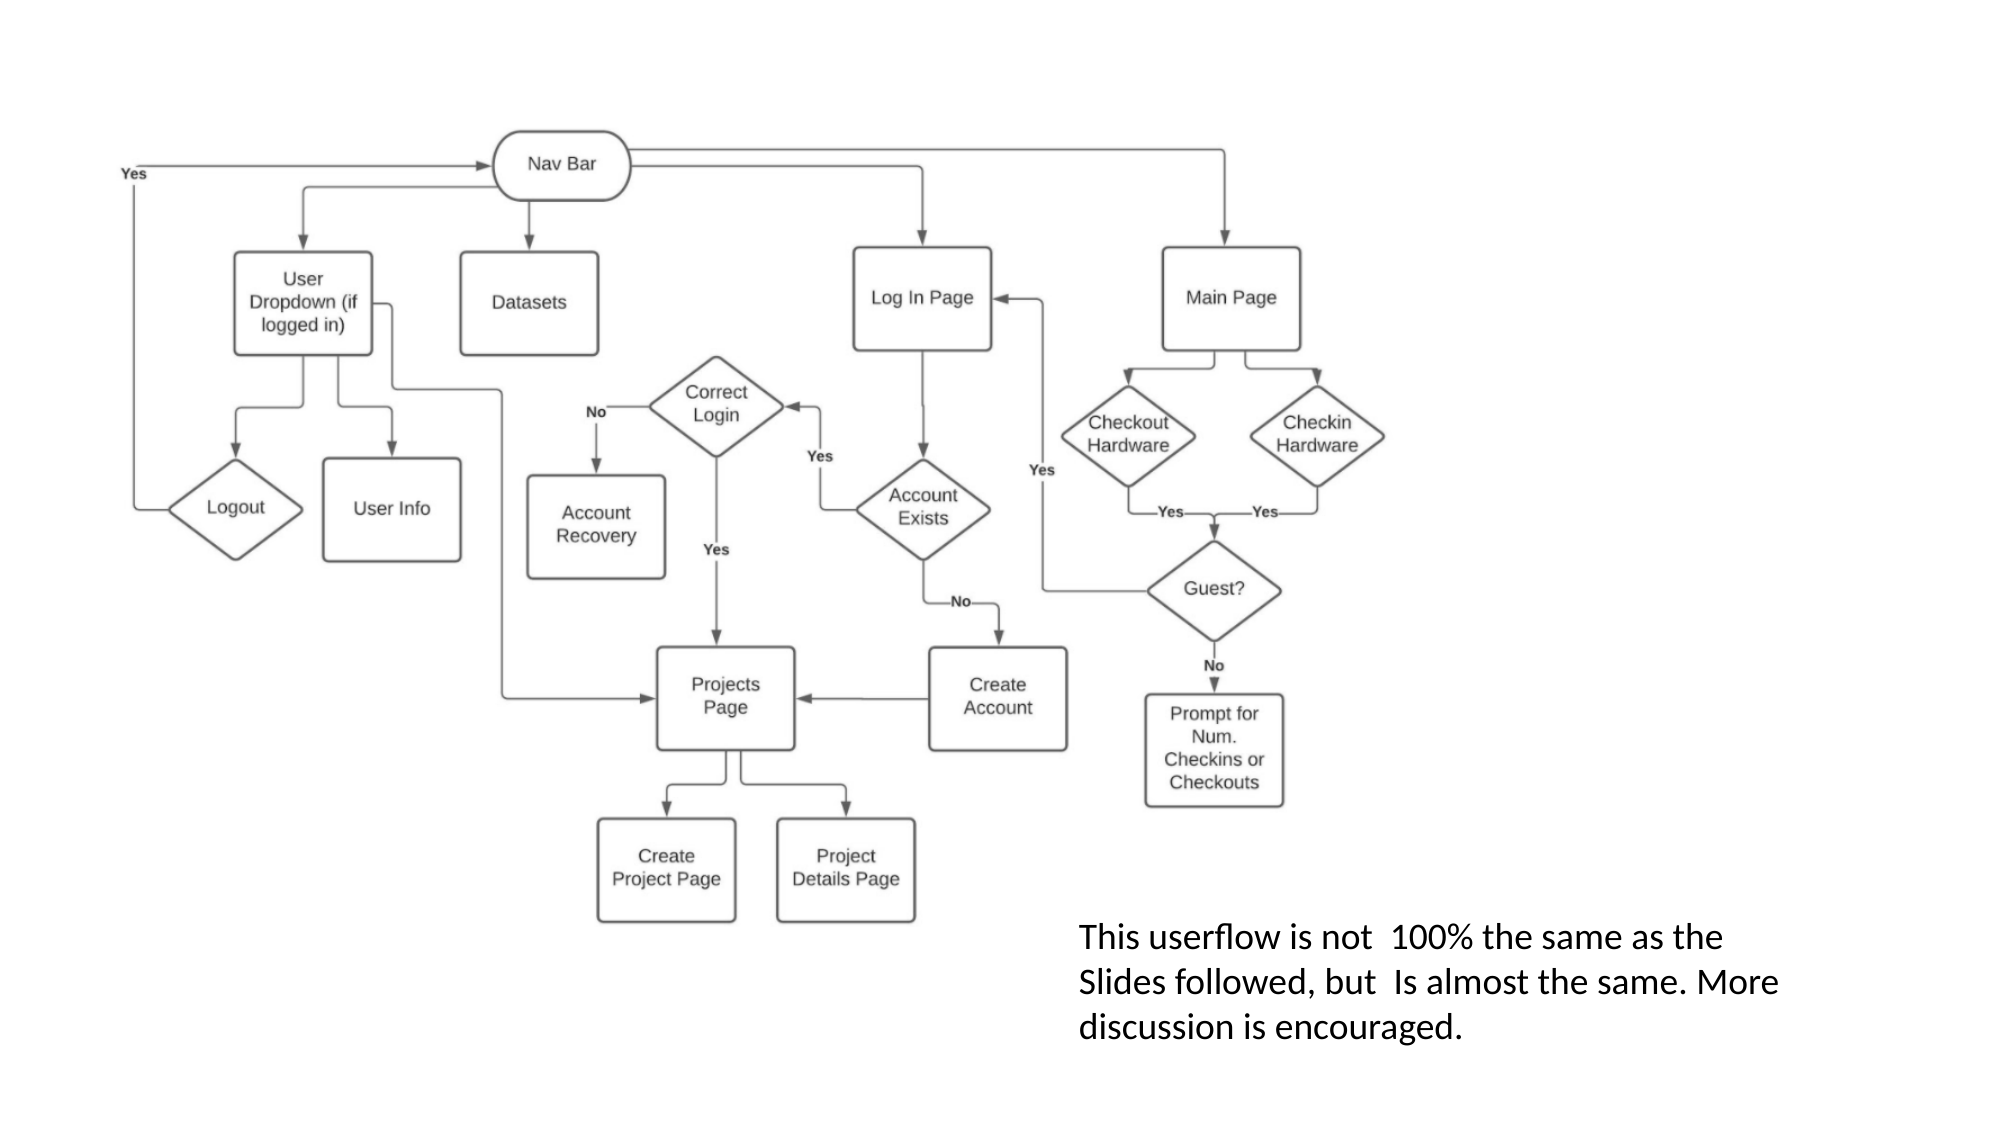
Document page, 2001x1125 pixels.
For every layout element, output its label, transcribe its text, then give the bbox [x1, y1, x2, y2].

text_box This userflow is not 100% the same as the Slides followed, but Is almost the same. More discussion is encouraged. [1064, 904, 1804, 1100]
picture [108, 121, 1397, 930]
